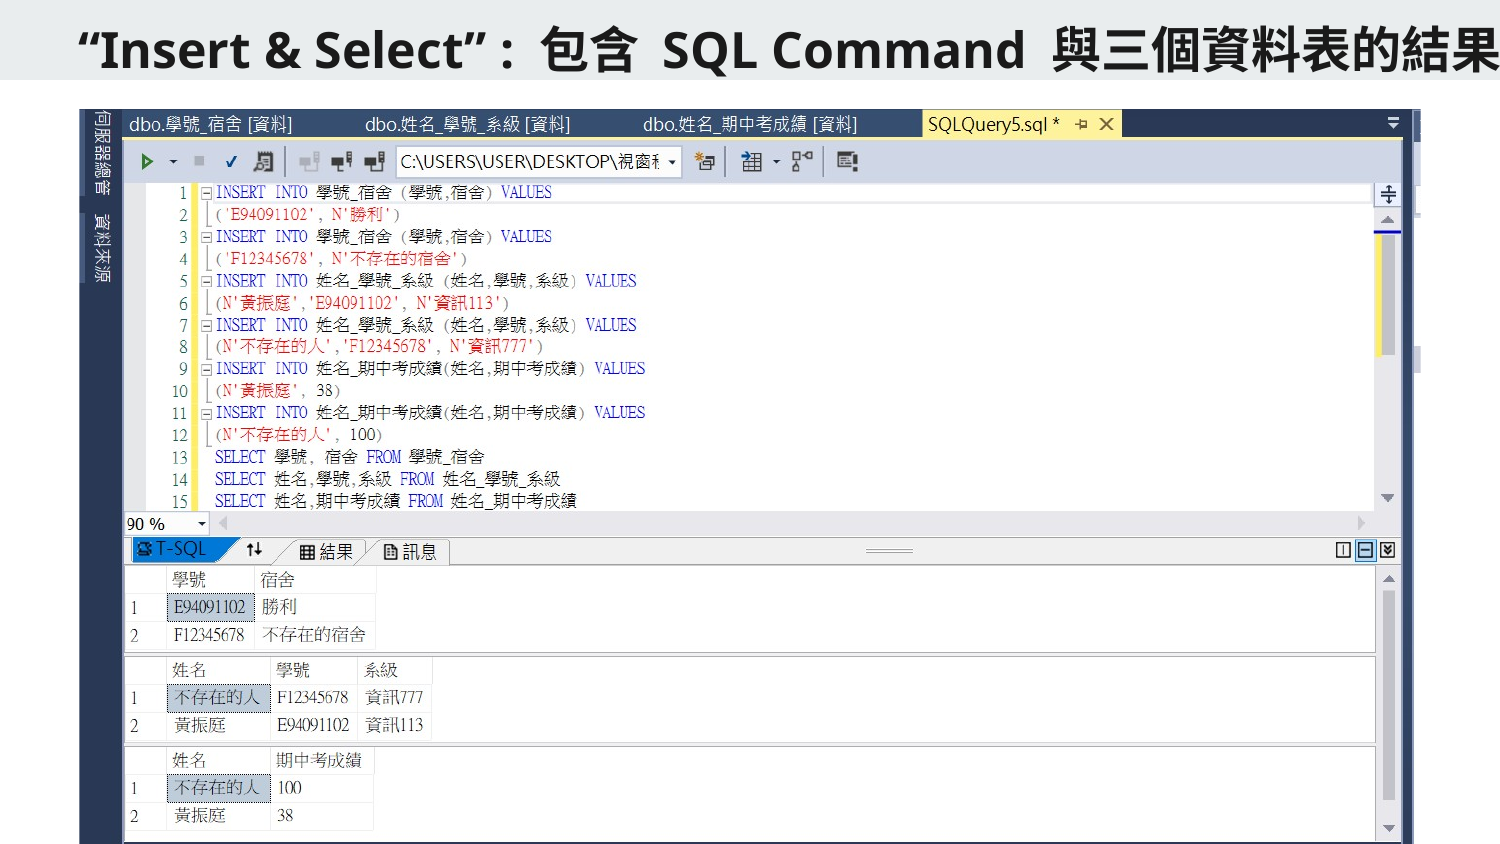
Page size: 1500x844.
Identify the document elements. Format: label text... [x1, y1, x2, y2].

picture [79, 108, 1421, 844]
title “Insert & Select” : 包含 SQL Command 與三個資料表的結果 [39, 3, 1500, 168]
